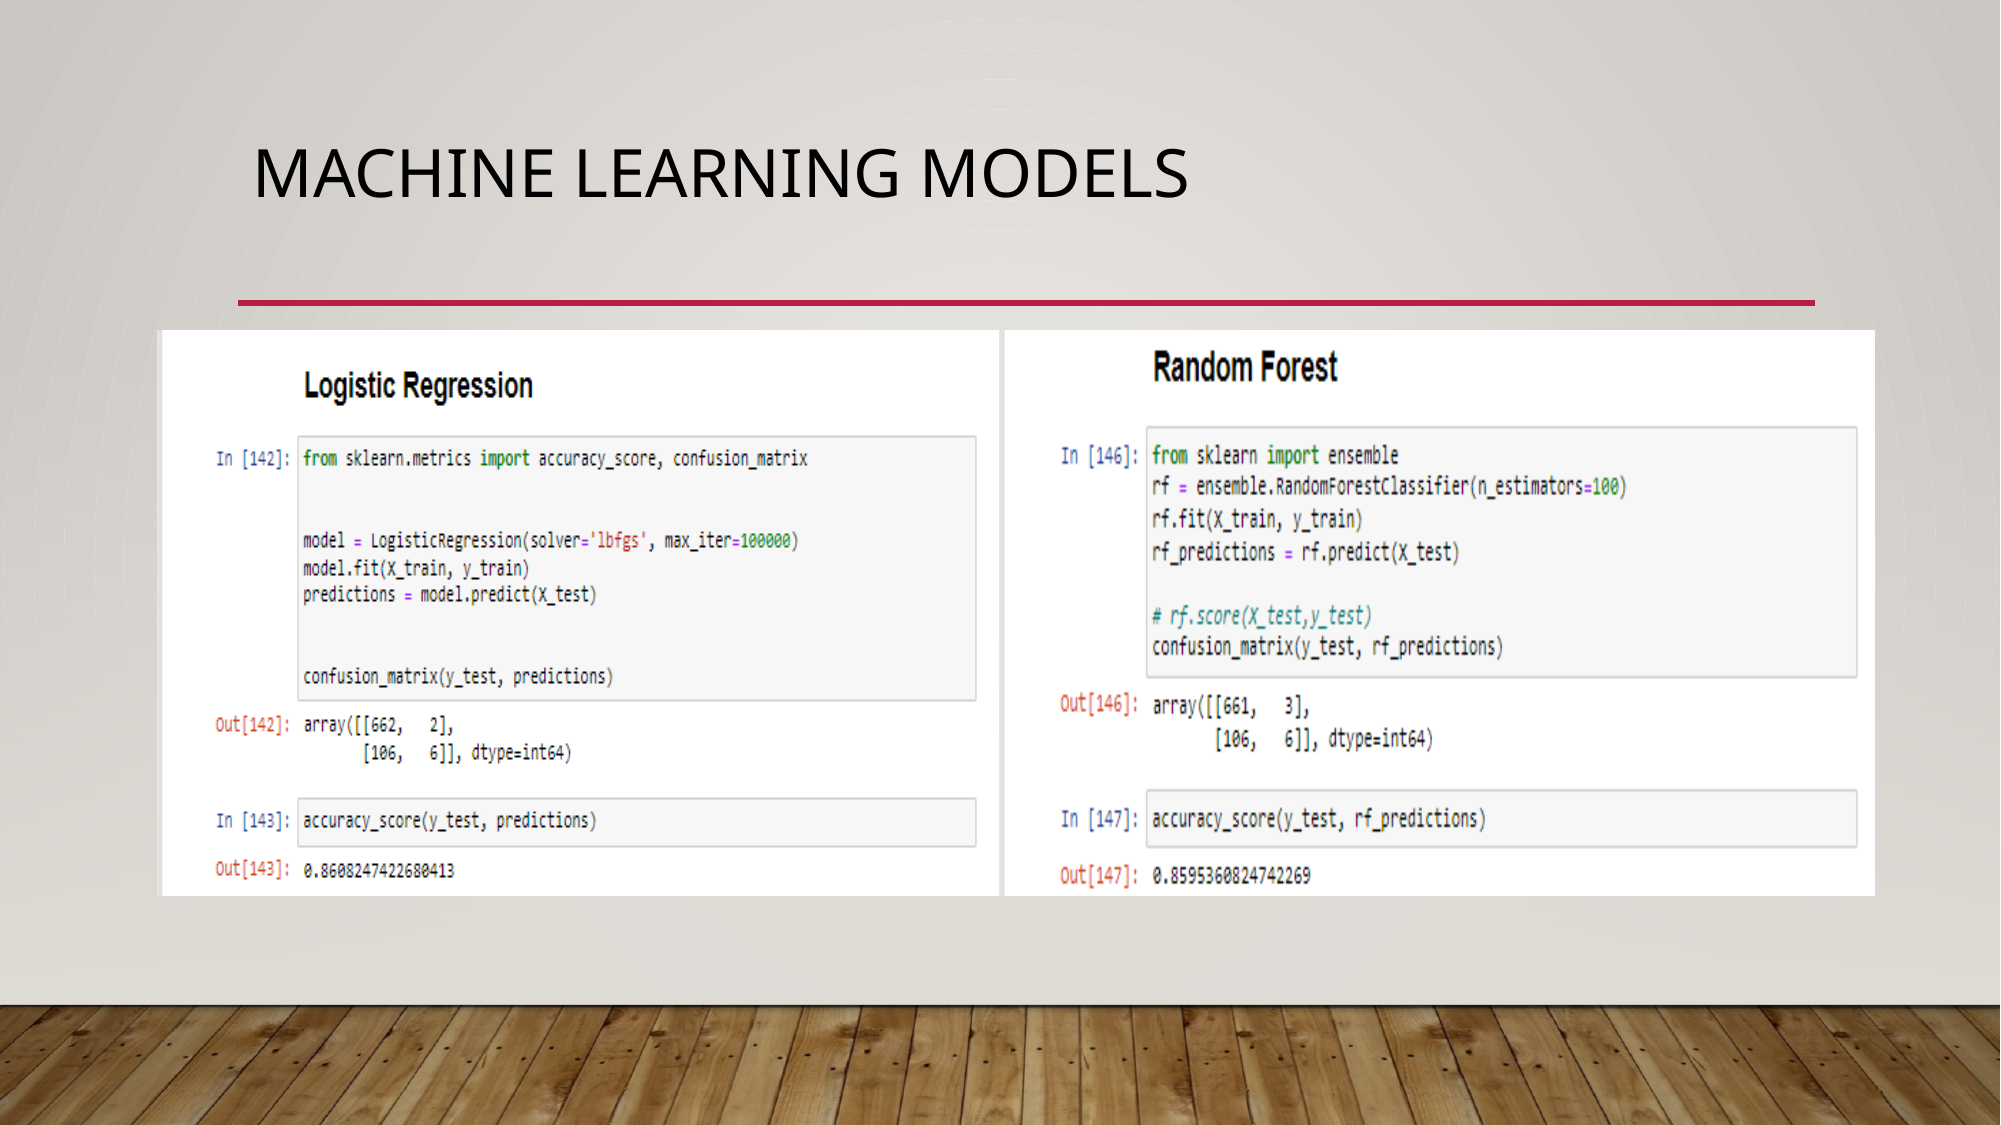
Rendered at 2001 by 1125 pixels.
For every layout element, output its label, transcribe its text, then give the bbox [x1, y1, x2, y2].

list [157, 330, 999, 896]
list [999, 330, 1876, 896]
picture [0, 1005, 2000, 1125]
title Machine learning models [237, 132, 1814, 306]
